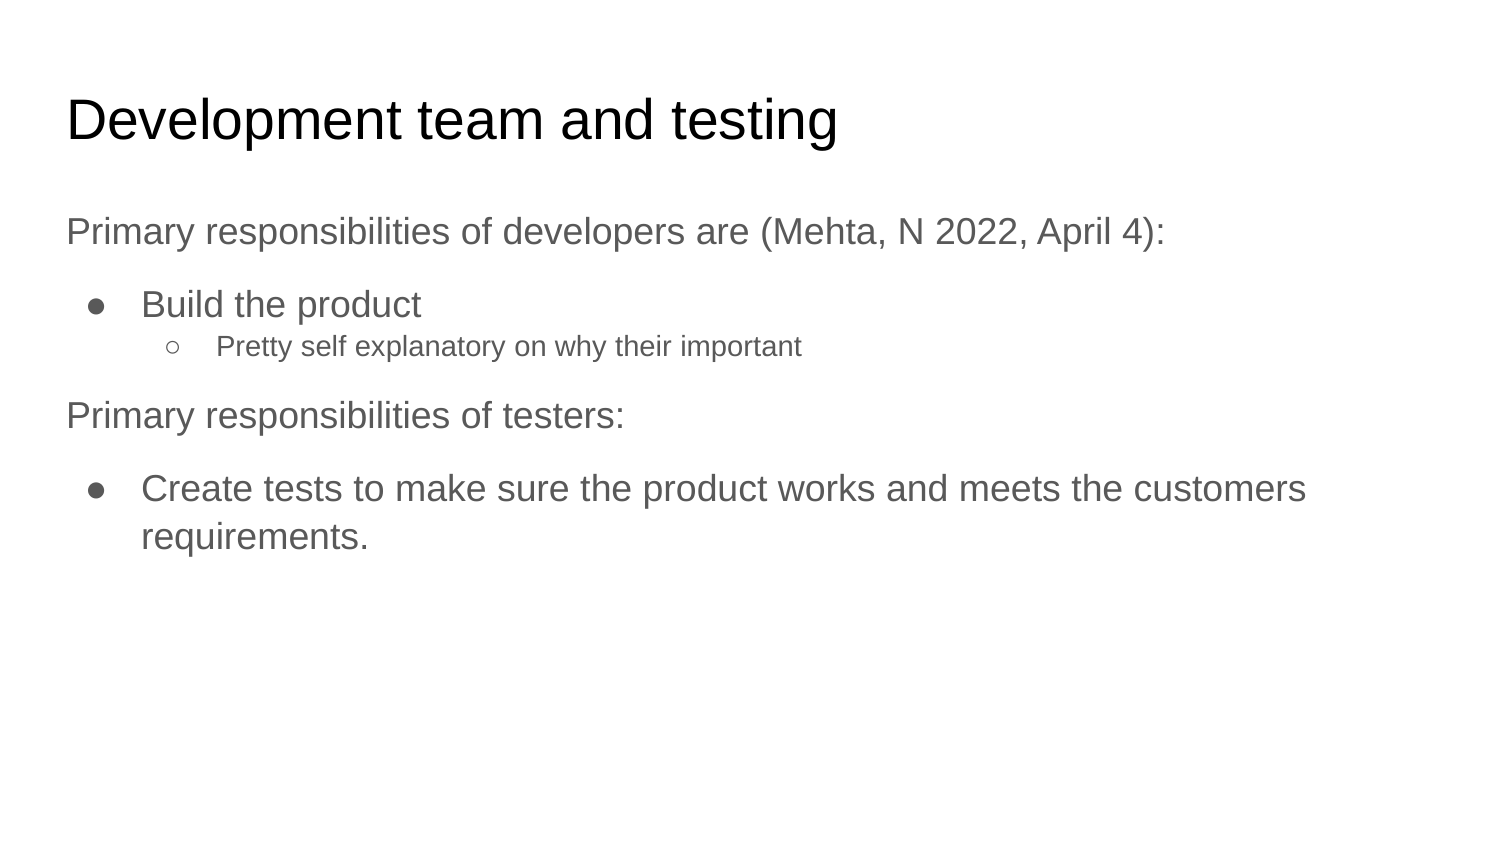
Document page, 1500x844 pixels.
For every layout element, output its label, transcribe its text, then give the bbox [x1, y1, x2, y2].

list Primary responsibilities of developers are (Mehta, N 2022, April 4): Build the product Pretty self explanatory on why their important Primary responsibilities of testers: Create tests to make sure the product works and meets the customers requirements. [51, 189, 1449, 750]
title Development team and testing [51, 72, 1449, 167]
